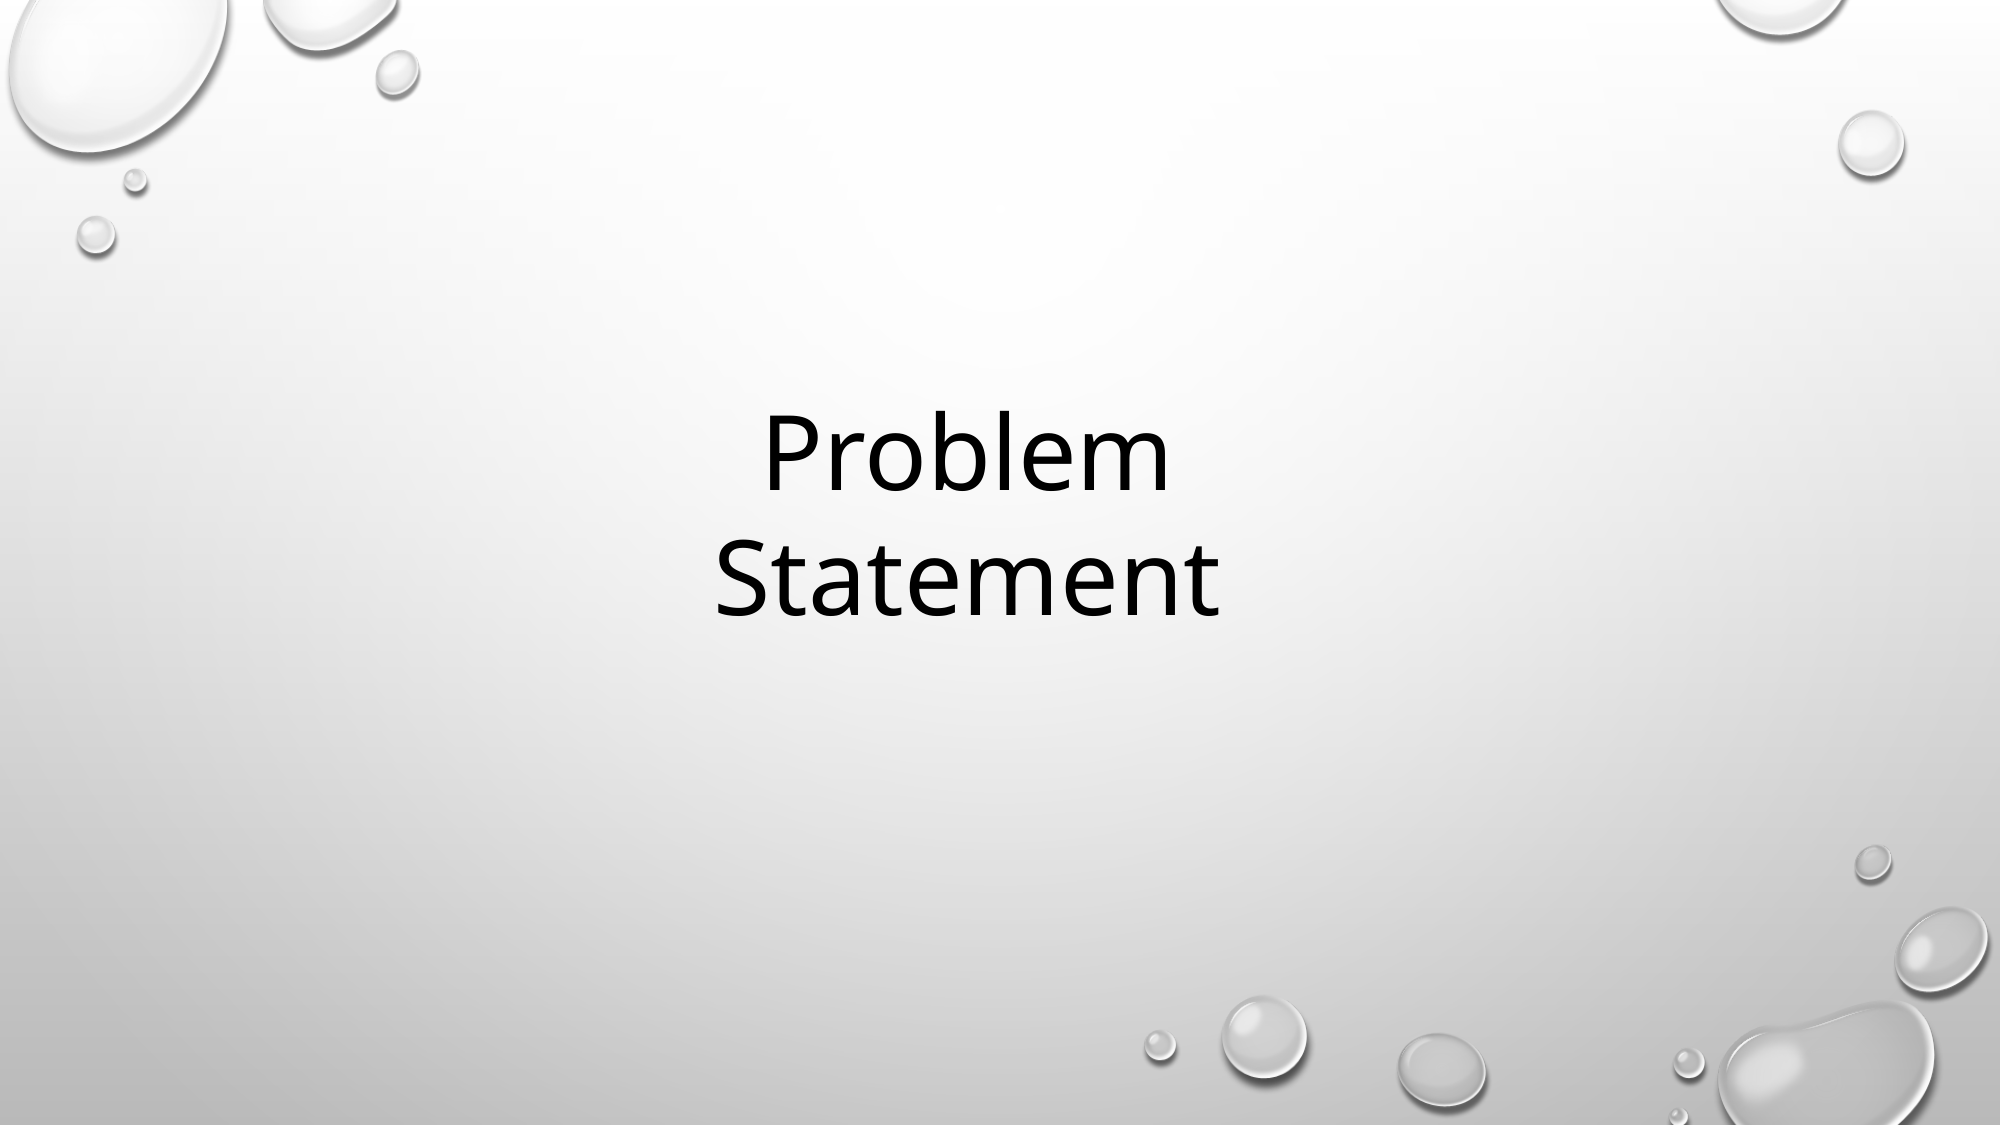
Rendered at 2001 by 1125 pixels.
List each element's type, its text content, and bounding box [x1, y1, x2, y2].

text_box Problem Statement [508, 378, 1427, 644]
picture [0, 0, 2000, 1125]
